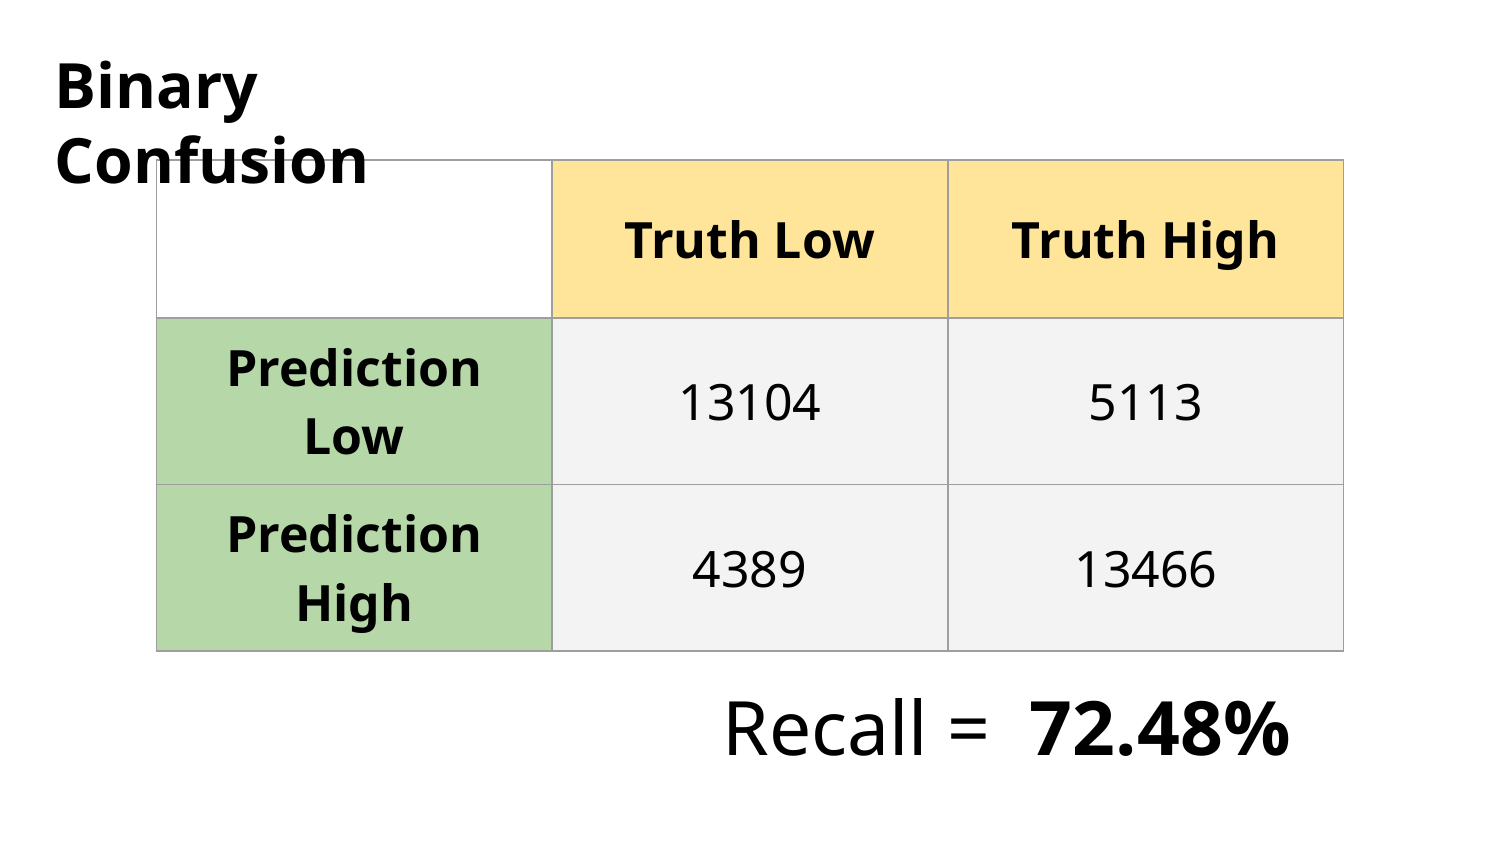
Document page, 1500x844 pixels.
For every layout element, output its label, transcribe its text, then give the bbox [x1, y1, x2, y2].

text_box Recall = 72.48% [707, 665, 1320, 755]
table_header [157, 161, 551, 317]
text_box Binary Confusion [39, 31, 553, 131]
table_cell 5113 [949, 319, 1343, 484]
table_header Truth Low [553, 161, 947, 317]
table_cell 13104 [553, 319, 947, 484]
table_cell Prediction High [157, 485, 551, 650]
table_cell 4389 [553, 485, 947, 650]
table_cell Prediction Low [157, 319, 551, 484]
table_header Truth High [949, 161, 1343, 317]
table_cell 13466 [949, 485, 1343, 650]
